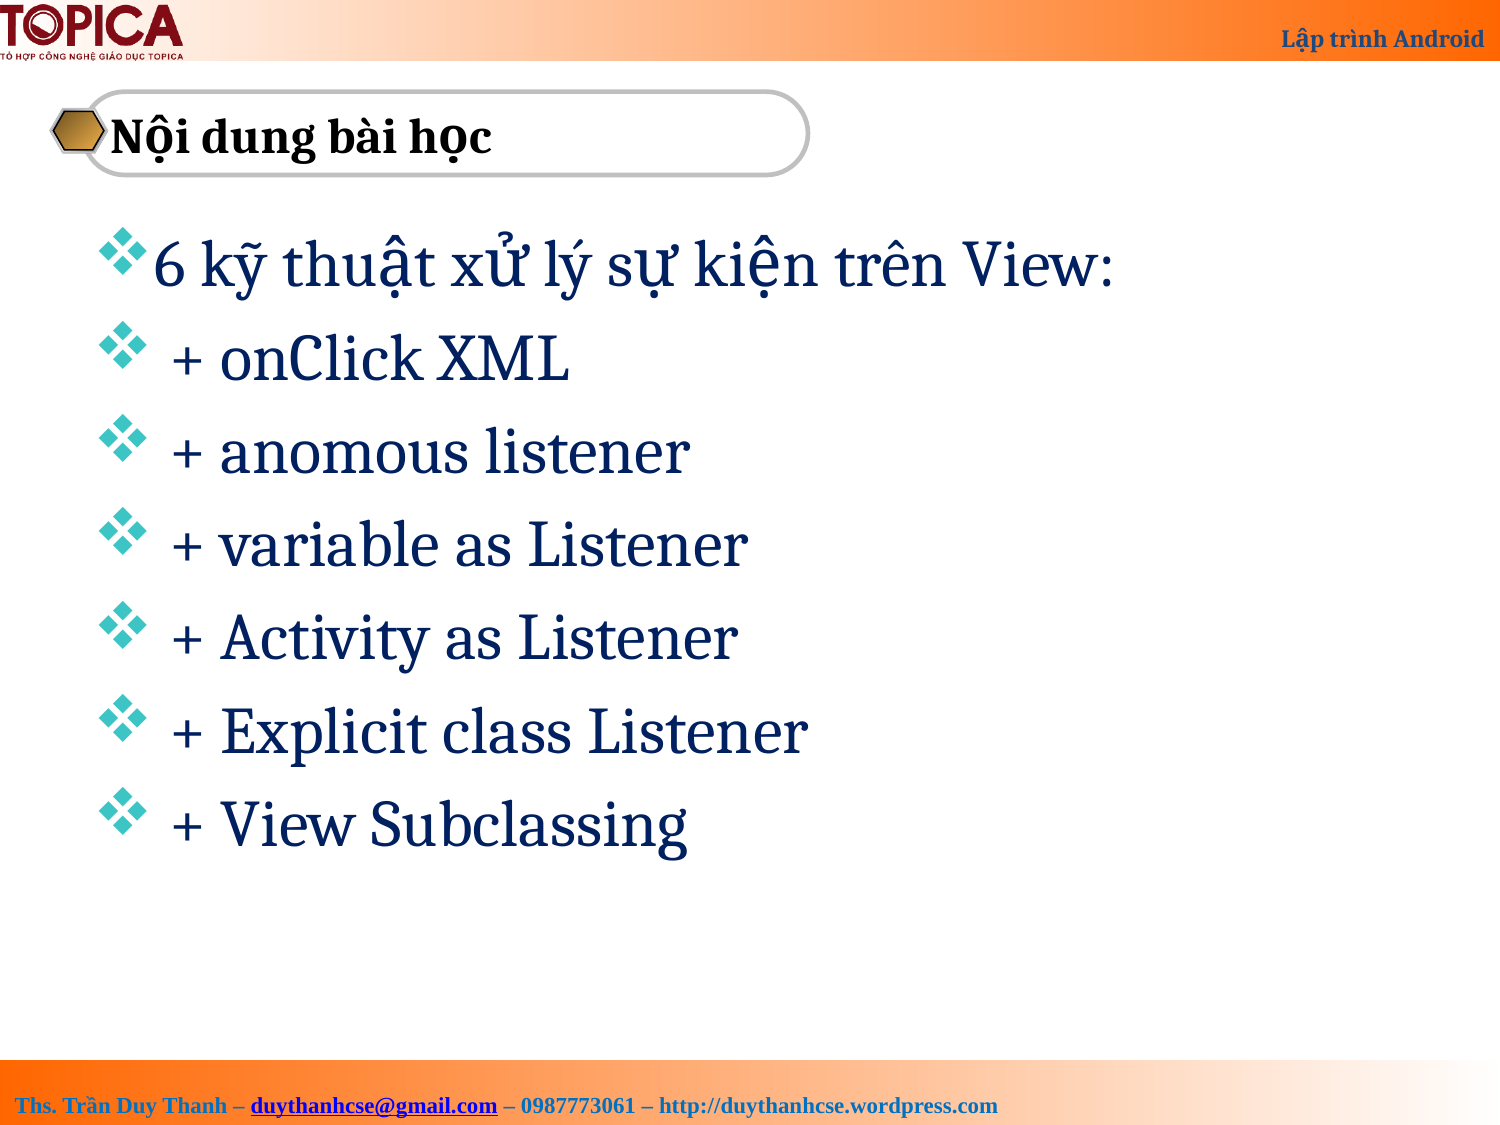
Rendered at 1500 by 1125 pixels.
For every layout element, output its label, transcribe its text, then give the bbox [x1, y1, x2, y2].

text_box 6 kỹ thuật xử lý sự kiện trên View: + onClick XML + anomous listener + variable as Listener + Activity as Listener + Explicit class Listener + View Subclassing [78, 212, 1429, 863]
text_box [49, 91, 809, 176]
picture [0, 4, 183, 61]
